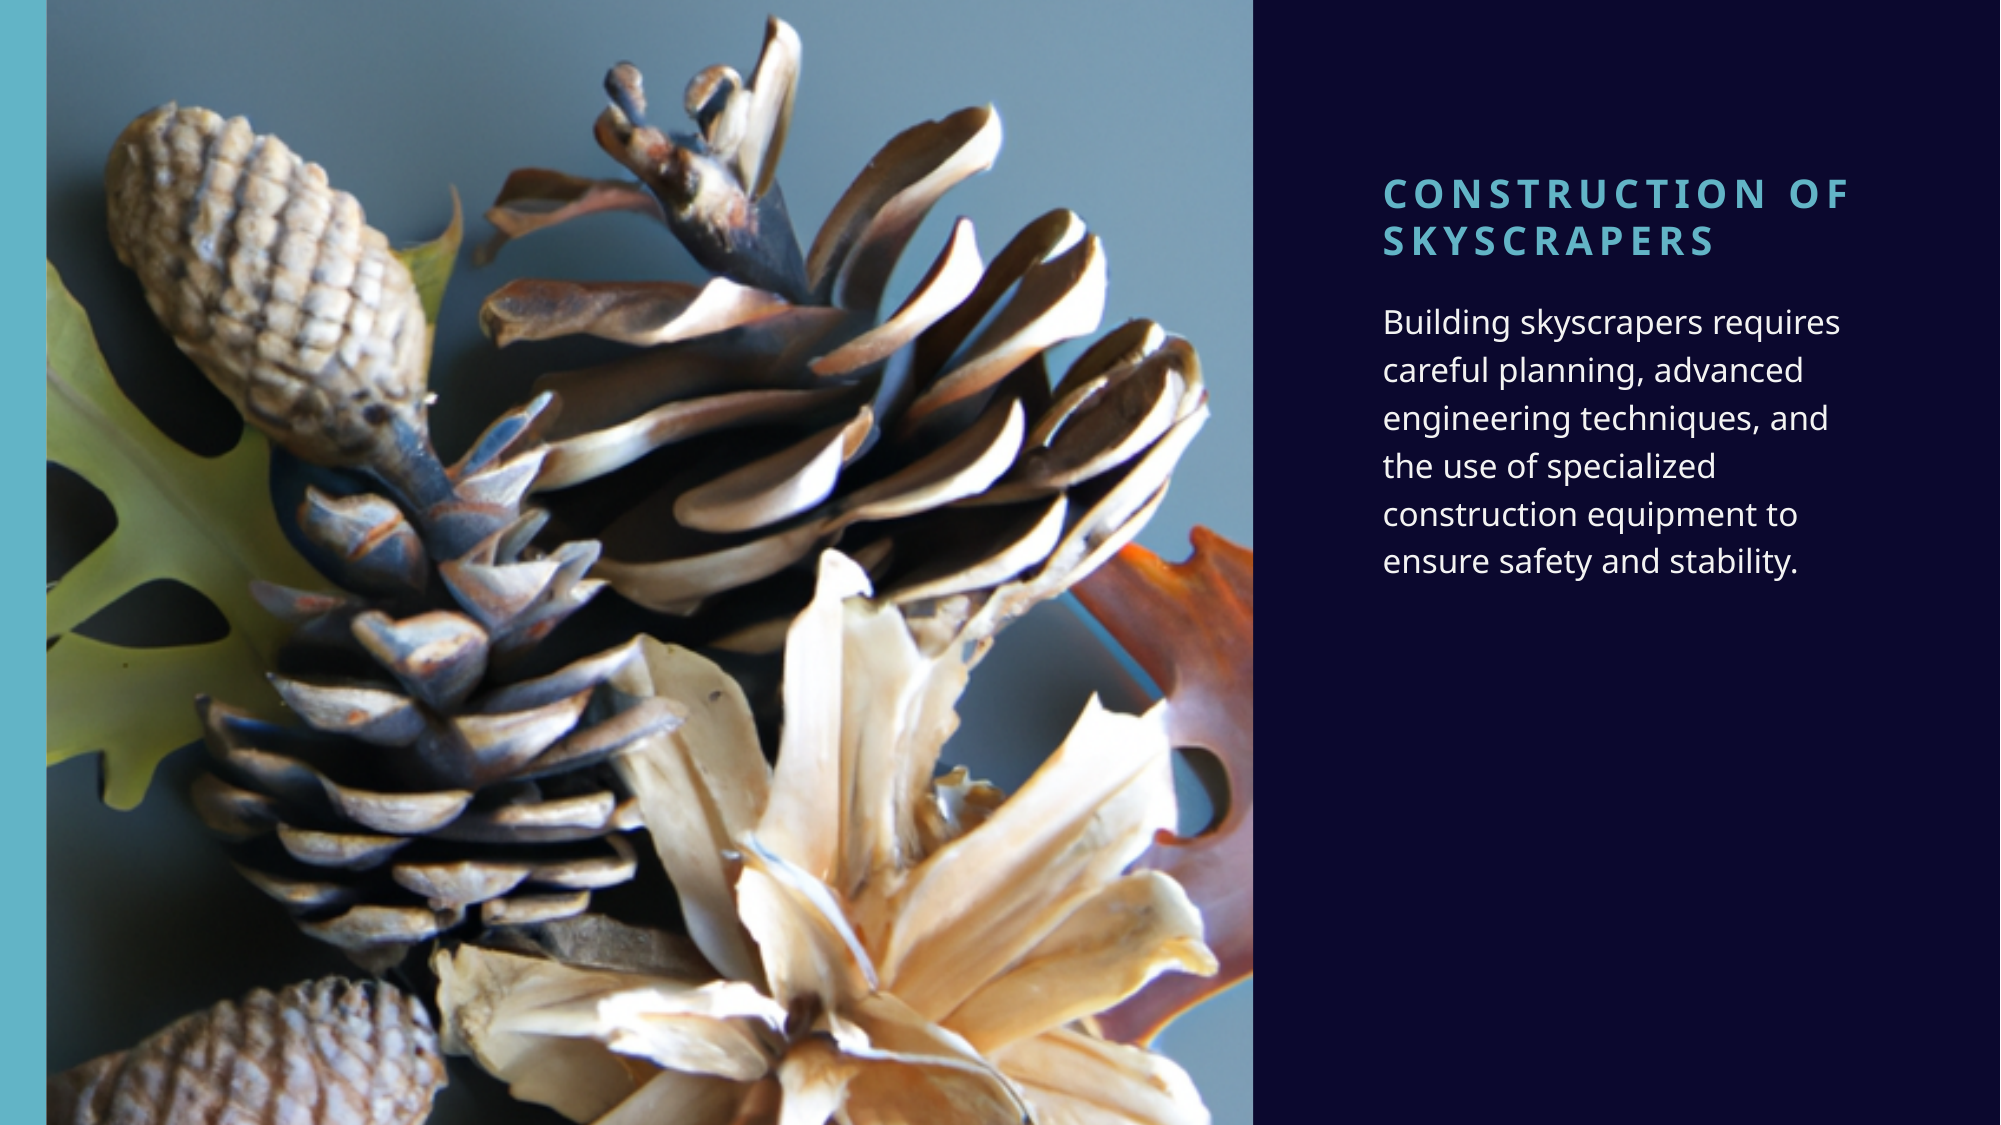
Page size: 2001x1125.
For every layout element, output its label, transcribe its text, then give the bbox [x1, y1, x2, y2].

list Building skyscrapers requires careful planning, advanced engineering techniques, and the use of specialized construction equipment to ensure safety and stability. [1367, 285, 1875, 969]
title Construction of Skyscrapers [1367, 75, 1875, 272]
picture [46, 0, 1254, 1125]
